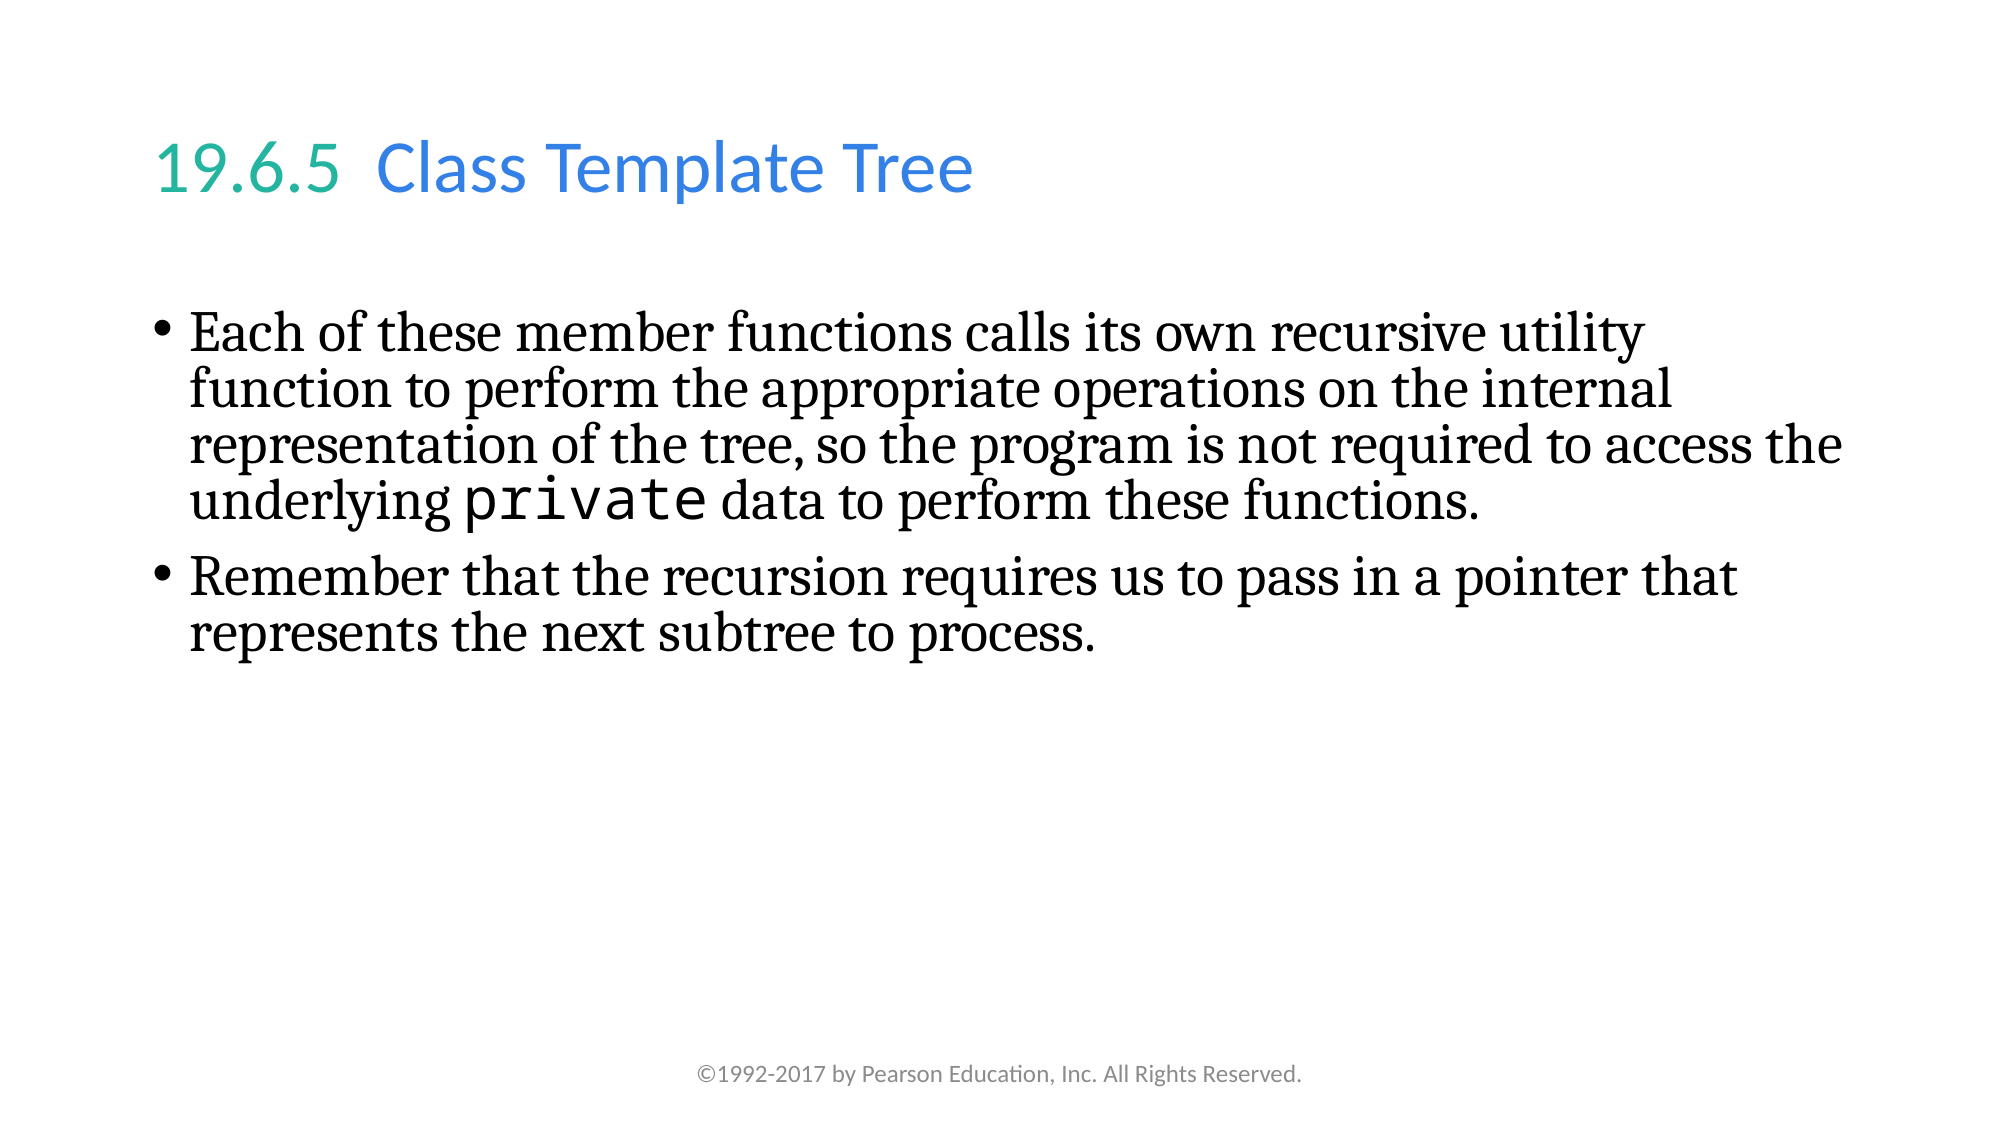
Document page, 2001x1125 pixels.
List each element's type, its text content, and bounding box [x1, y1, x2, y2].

title 19.6.5 Class Template Tree [137, 59, 1863, 278]
list Each of these member functions calls its own recursive utility function to perform the appropriate operations on the internal representation of the tree, so the program is not required to access the underlying private data to perform these functions. Remember that the recursion requires us to pass in a pointer that represents the next subtree to process. [137, 299, 1863, 1014]
footer ©1992-2017 by Pearson Education, Inc. All Rights Reserved. [662, 1042, 1338, 1103]
